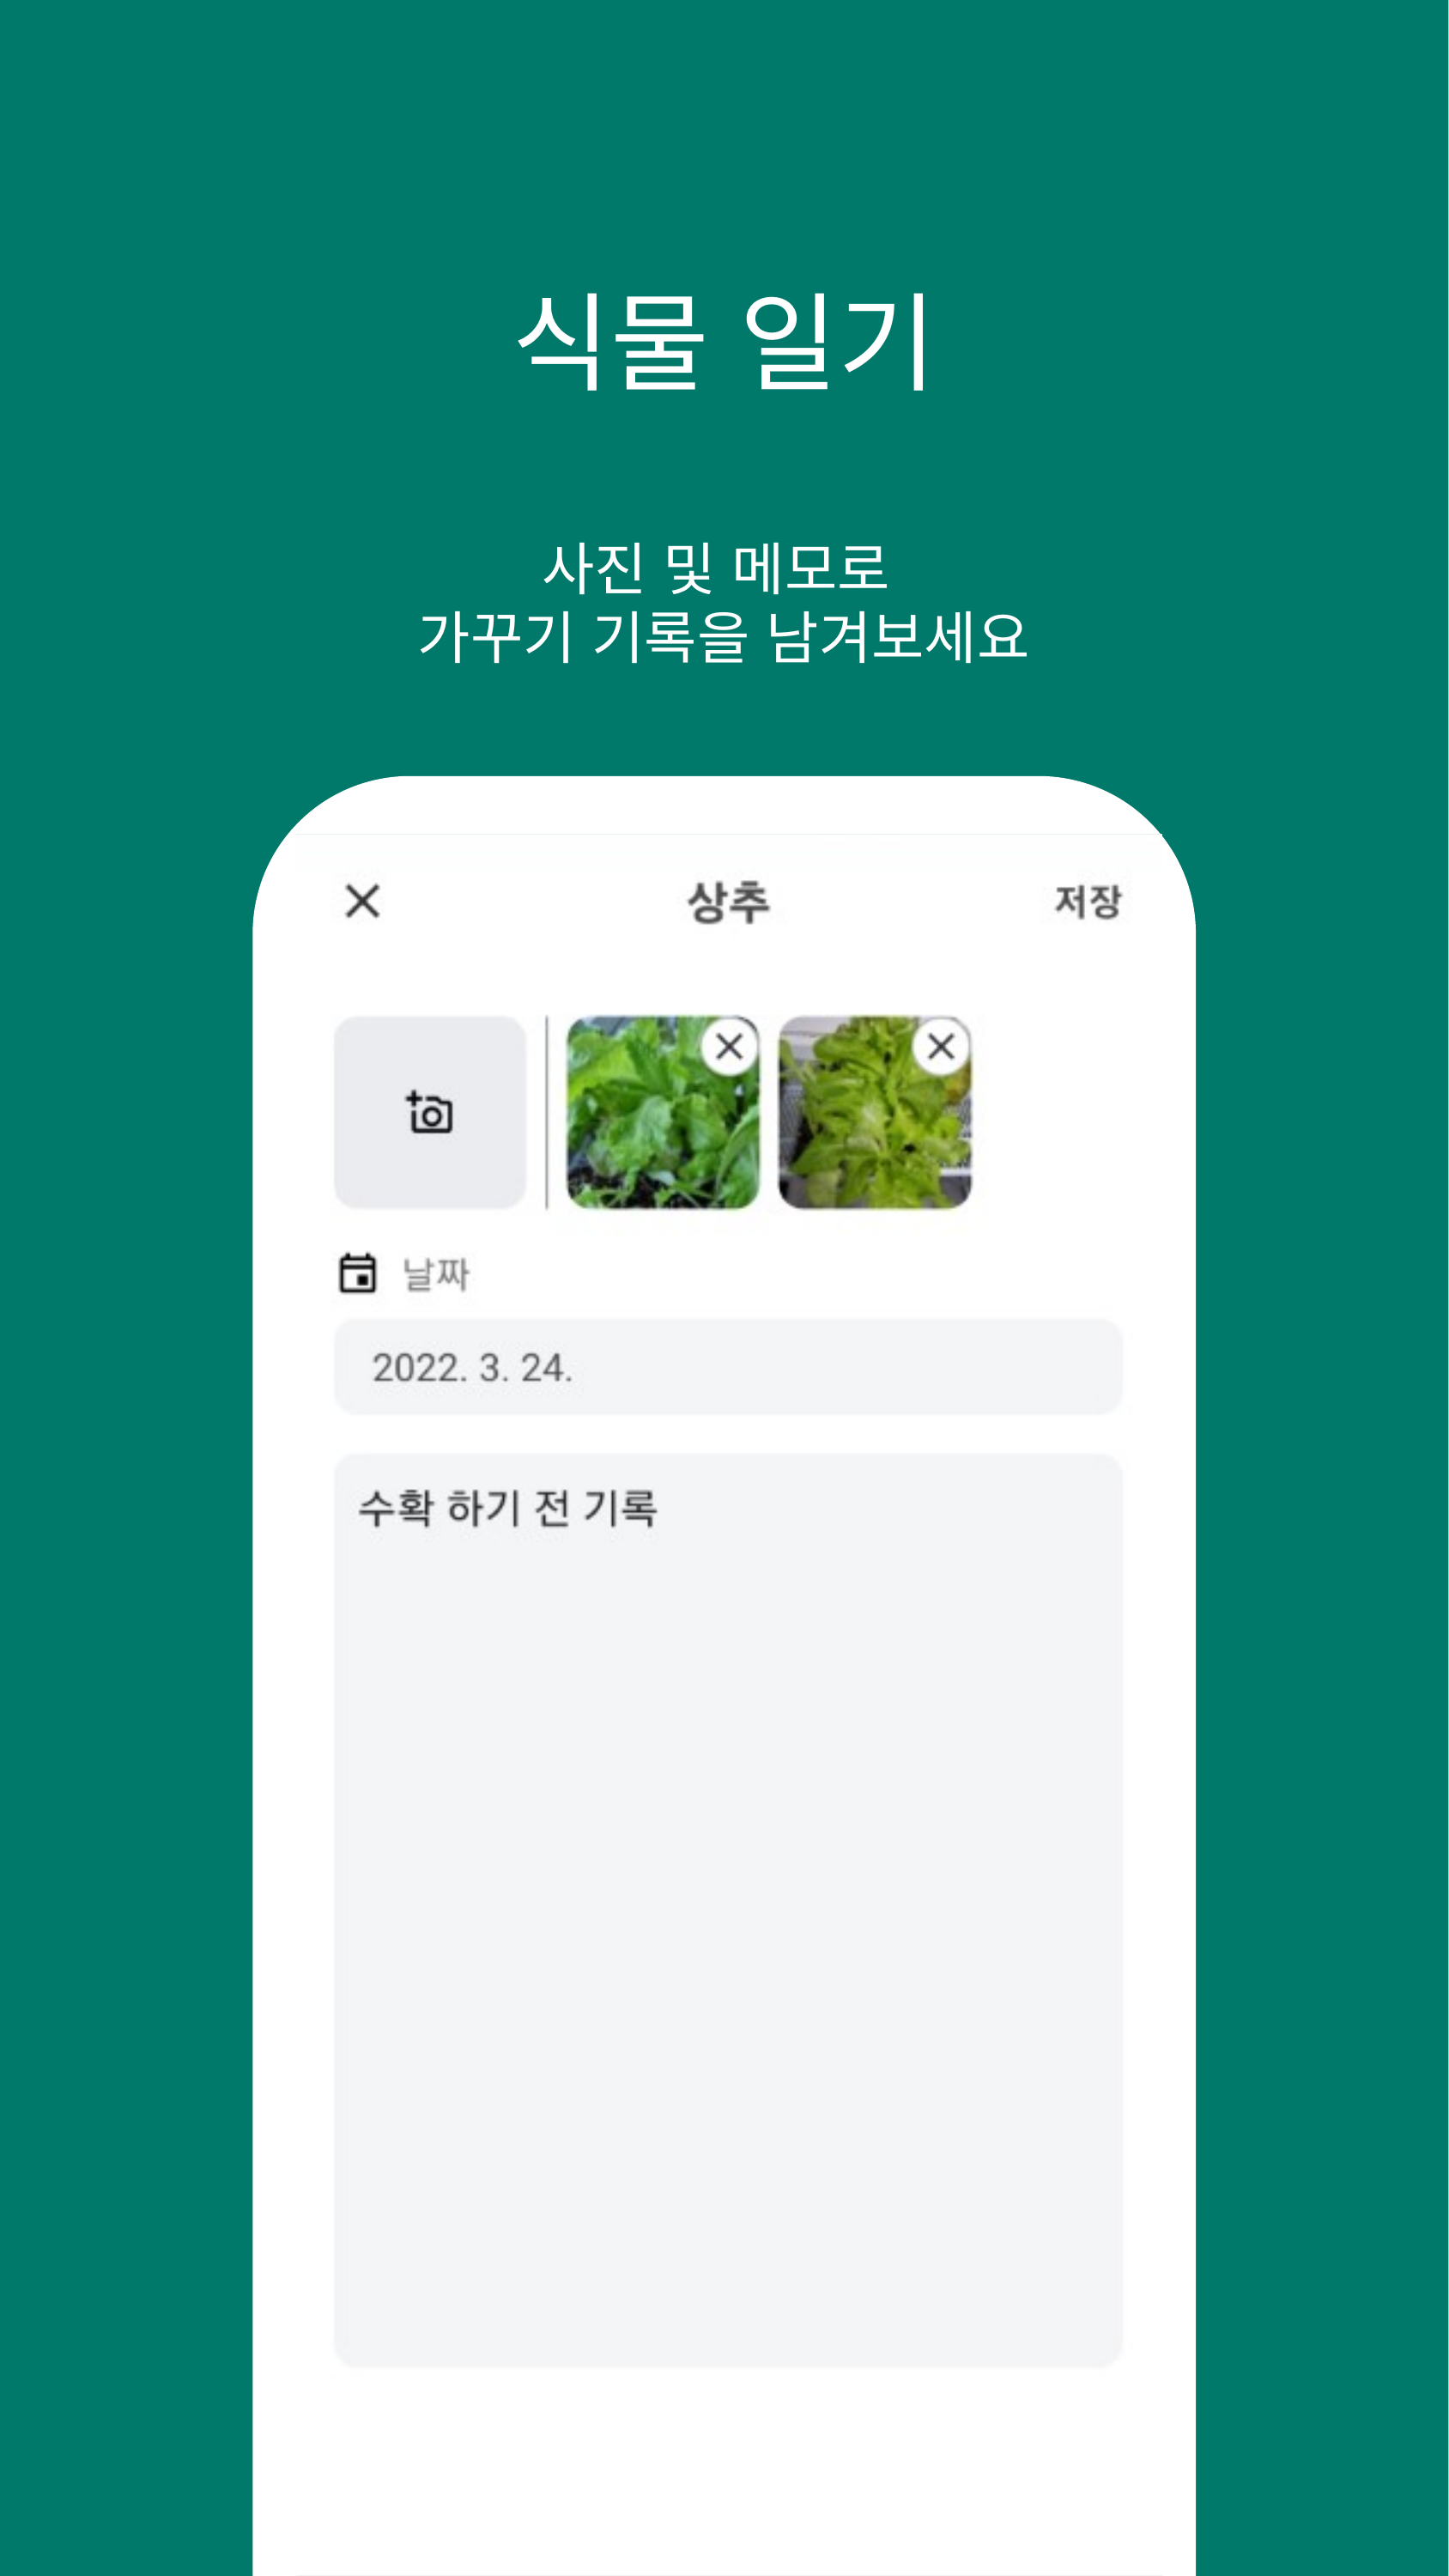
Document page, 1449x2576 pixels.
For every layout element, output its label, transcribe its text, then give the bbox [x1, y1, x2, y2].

text_box 식물 일기 사진 및 메모로 가꾸기 기록을 남겨보세요 [175, 269, 1274, 677]
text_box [252, 775, 1197, 2576]
